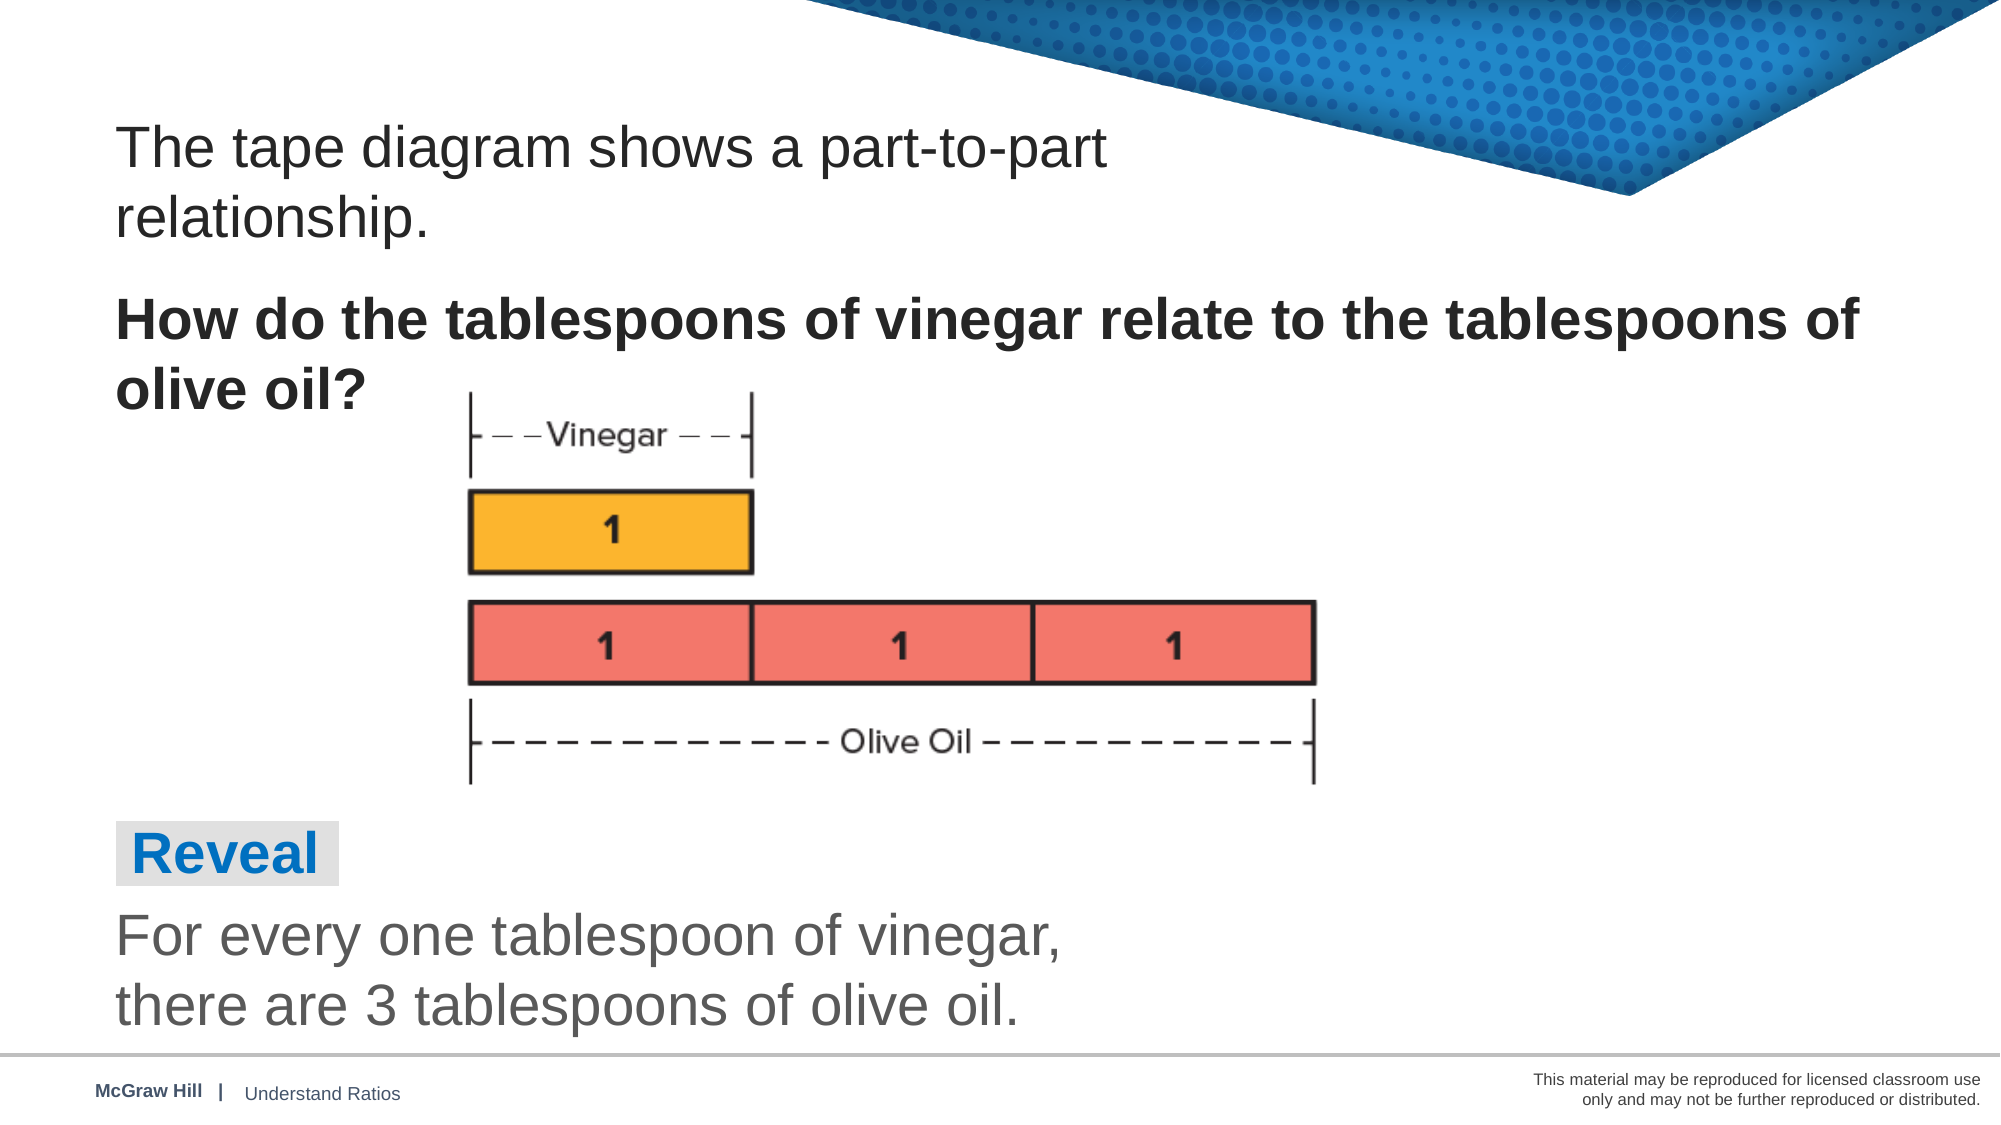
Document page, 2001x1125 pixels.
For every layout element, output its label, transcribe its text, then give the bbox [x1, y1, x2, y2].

picture [464, 390, 1320, 787]
text_box Reveal: For every one tablespoon of vinegar, there are 3 tablespoons of olive oil. [100, 807, 1193, 1042]
text_box How do the tablespoons of vinegar relate to the tablespoons of olive oil? [100, 274, 1892, 429]
picture [803, 0, 2000, 196]
text_box The tape diagram shows a part-to-part relationship. [100, 102, 1213, 259]
